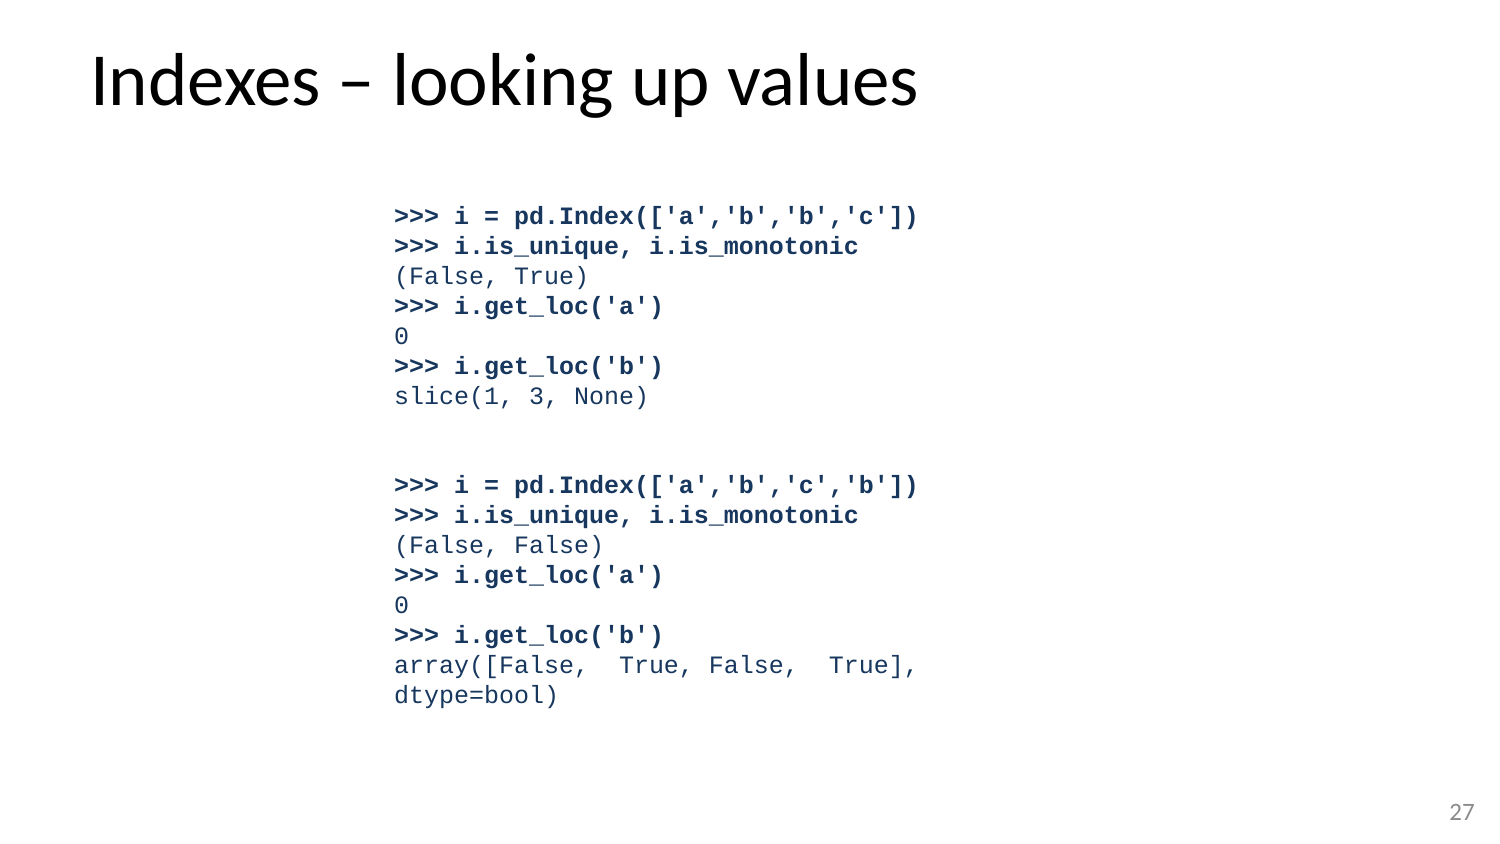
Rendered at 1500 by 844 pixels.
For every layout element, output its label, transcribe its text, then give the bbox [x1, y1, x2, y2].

slide_number 26 [1139, 788, 1490, 833]
text_box >>> i = pd.Index(['a','b','b','c']) >>> i.is_unique, i.is_monotonic (False, True) >>> i.get_loc('a') 0 >>> i.get_loc('b') slice(1, 3, None) >>> i = pd.Index(['a','b','c','b']) >>> i.is_unique, i.is_monotonic (False, False) >>> i.get_loc('a') 0 >>> i.get_loc('b') array([False, True, False, True], dtype=bool) [379, 192, 1034, 746]
title Indexes – looking up values [75, 23, 1425, 121]
